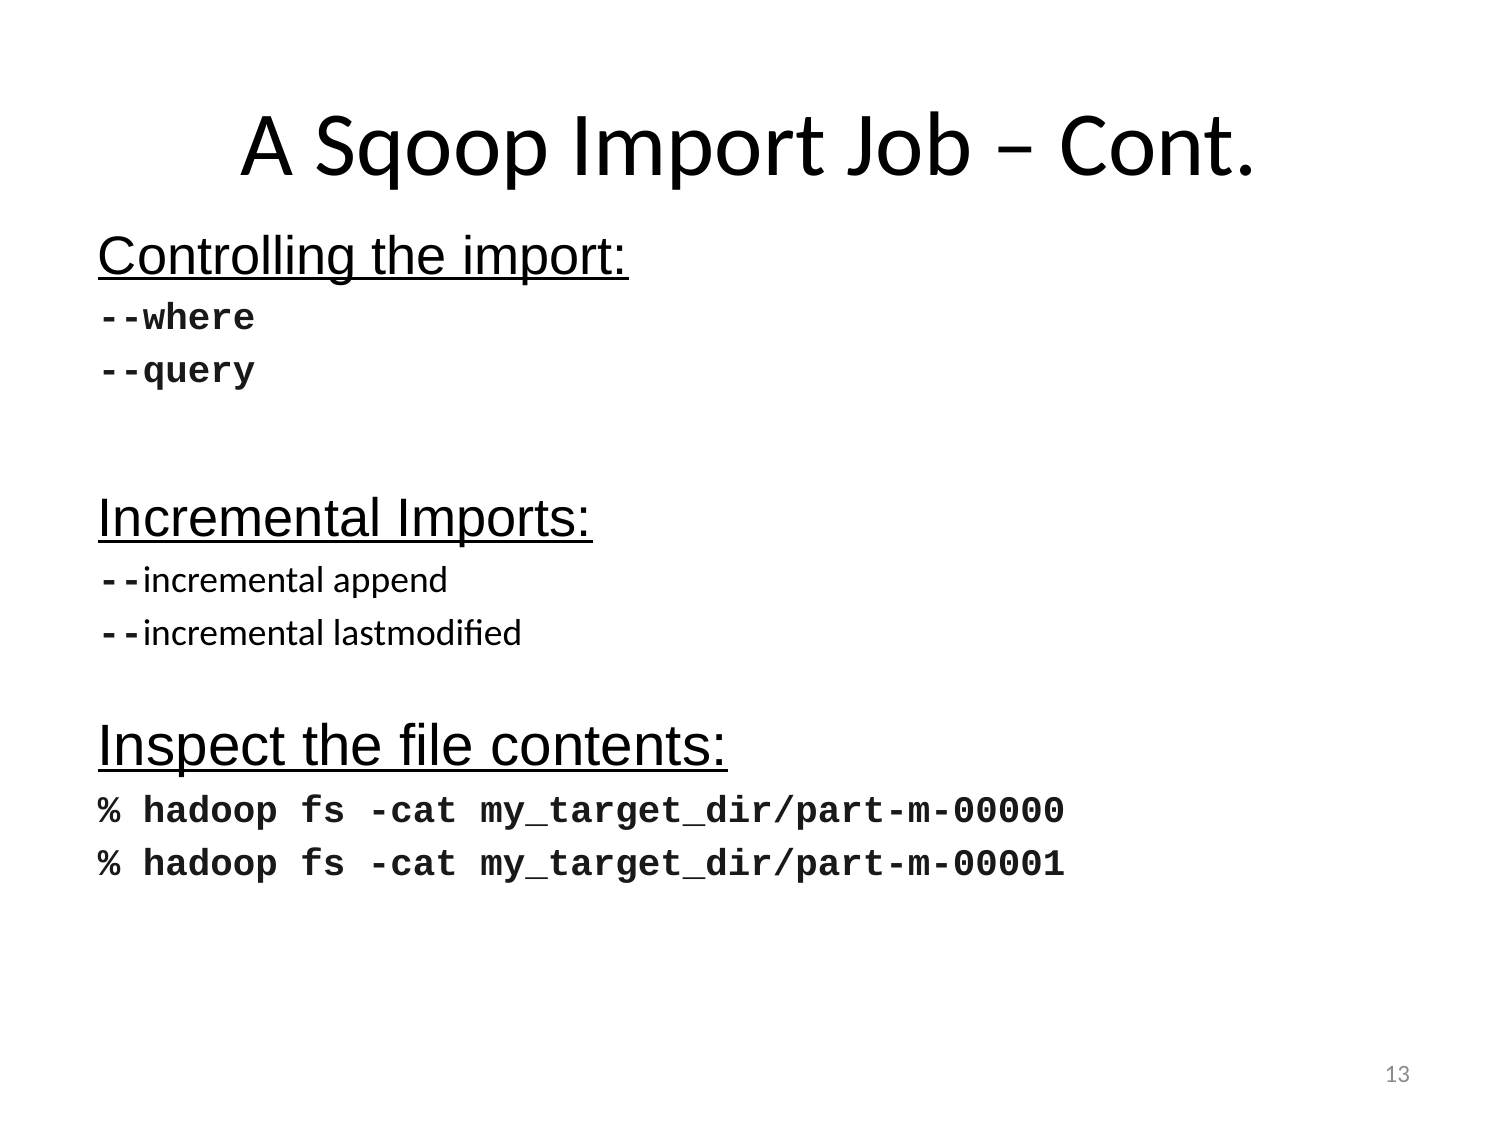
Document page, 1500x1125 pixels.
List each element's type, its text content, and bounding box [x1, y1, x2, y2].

title A Sqoop Import Job – Cont. [75, 45, 1425, 212]
list Controlling the import: --where --query Incremental Imports: --incremental append --incremental lastmodified Inspect the file contents: % hadoop fs -cat my_target_dir/part-m-00000 % hadoop fs -cat my_target_dir/part-m-00001 [75, 212, 1425, 1038]
slide_number 13 [1074, 1042, 1425, 1103]
